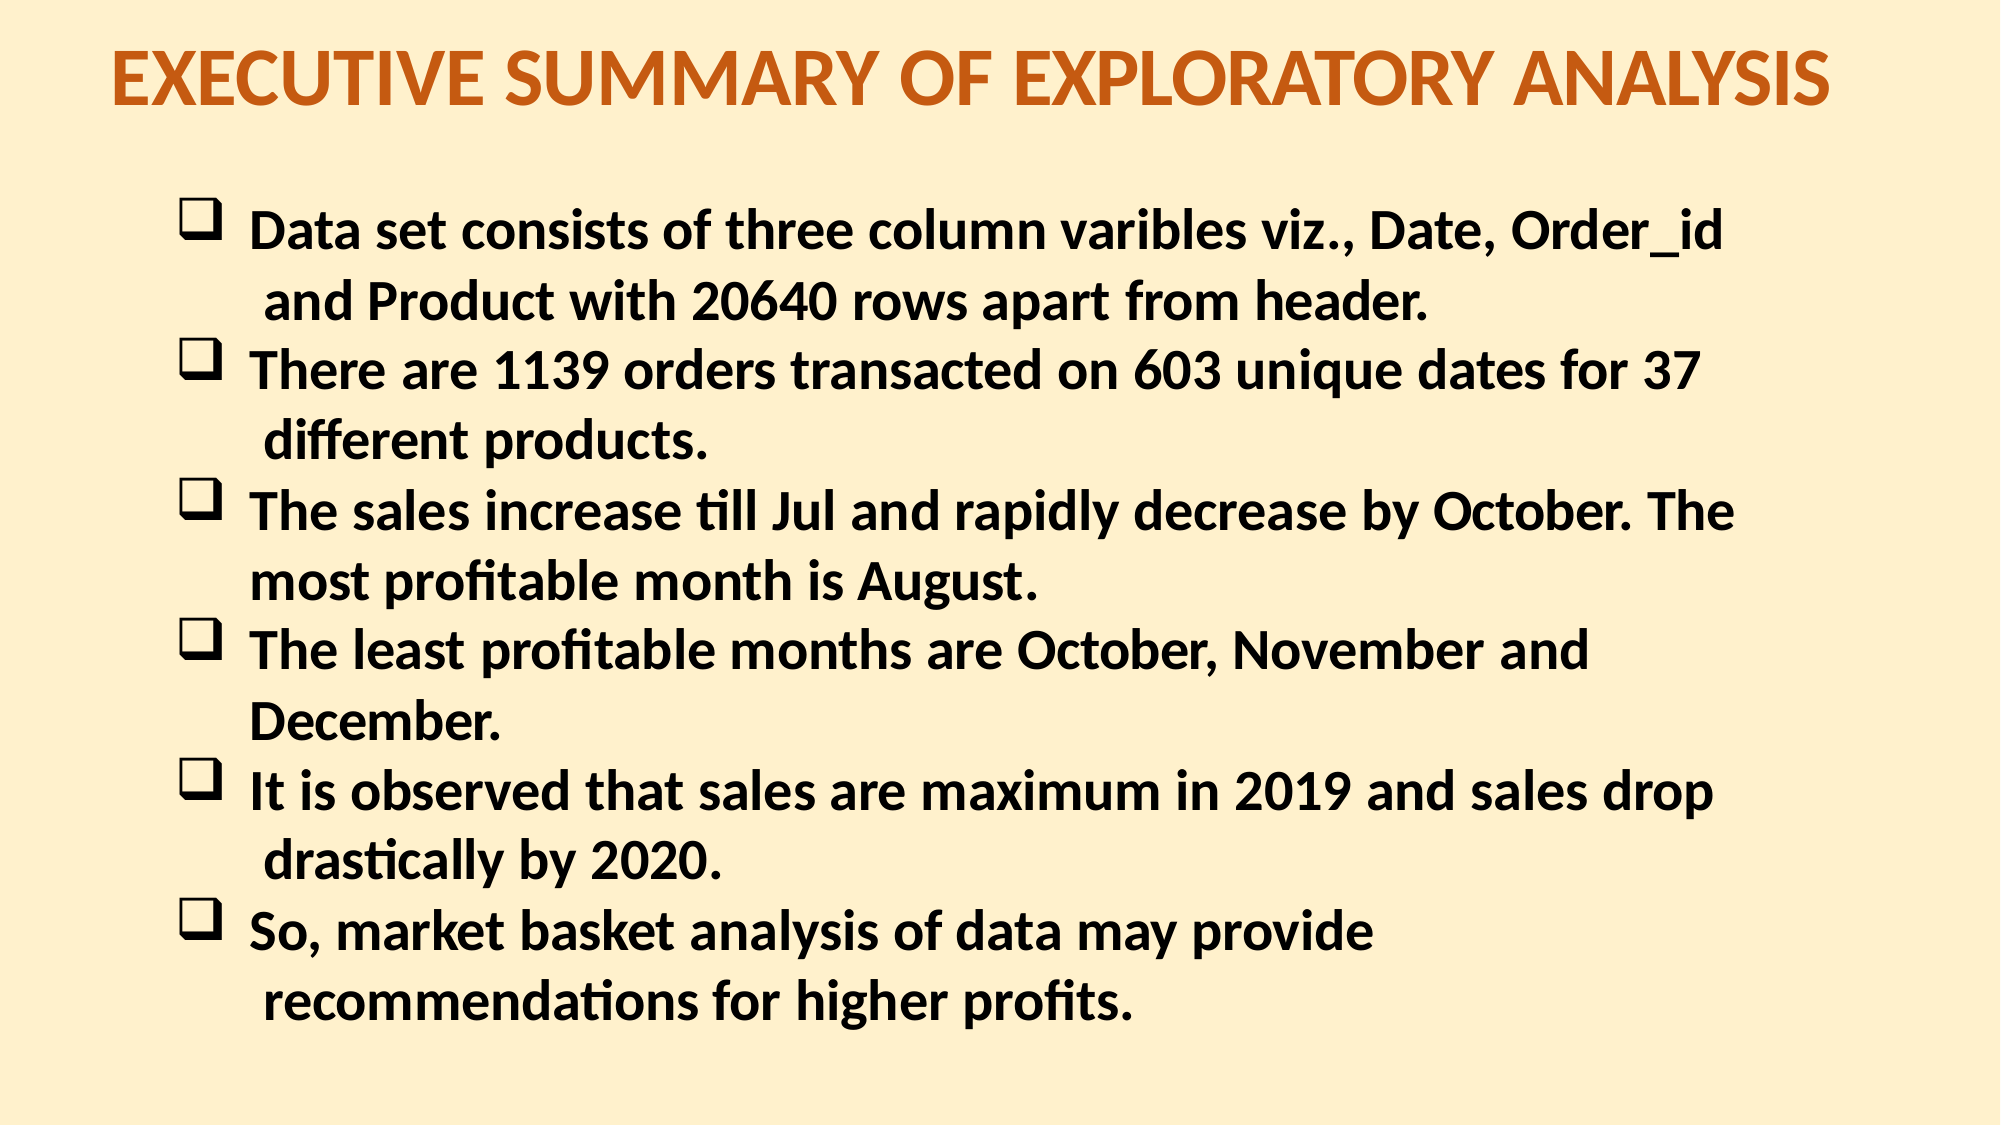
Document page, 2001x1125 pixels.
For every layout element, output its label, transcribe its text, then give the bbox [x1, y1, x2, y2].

text_box Data set consists of three column varibles viz., Date, Order_id and Product with 20640 rows apart from header. There are 1139 orders transacted on 603 unique dates for 37 different products. The sales increase till Jul and rapidly decrease by October. The most profitable month is August. The least profitable months are October, November and December. It is observed that sales are maximum in 2019 and sales drop drastically by 2020. So, market basket analysis of data may provide recommendations for higher profits. [173, 189, 1753, 1032]
title EXECUTIVE SUMMARY OF EXPLORATORY ANALYSIS [108, 19, 1861, 210]
